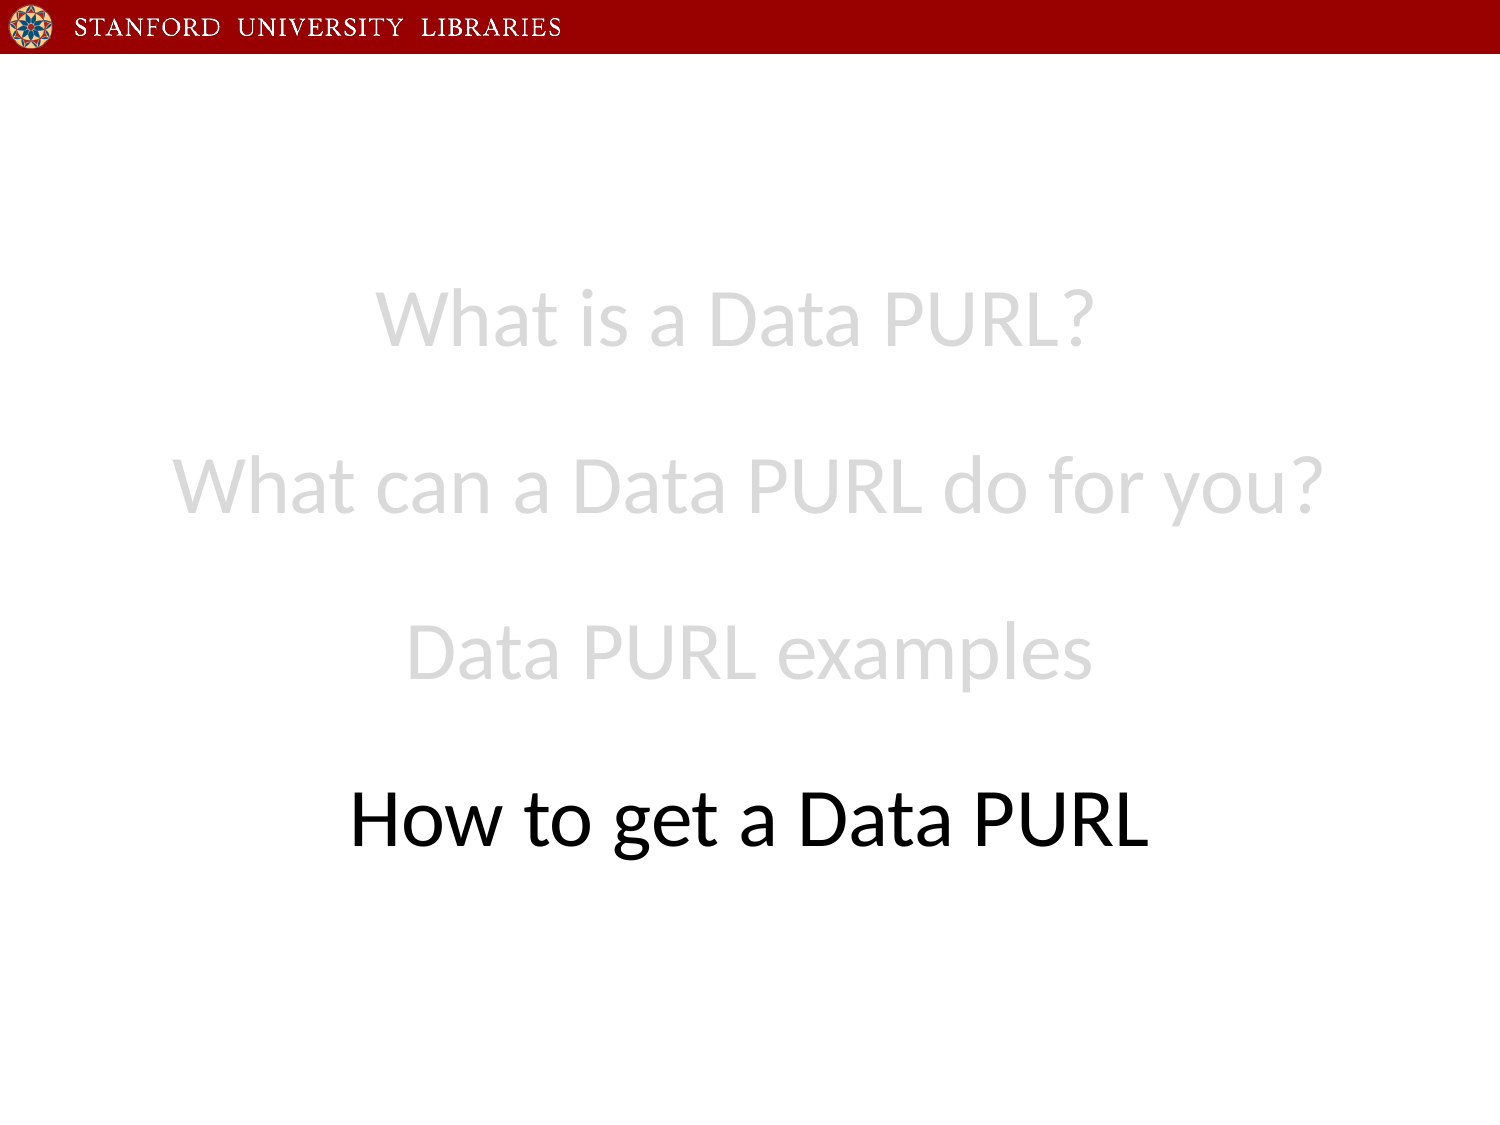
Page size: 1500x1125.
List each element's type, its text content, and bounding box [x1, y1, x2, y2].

picture [0, 0, 1500, 54]
list What is a Data PURL? What can a Data PURL do for you? Data PURL examples How to get a Data PURL [75, 206, 1425, 1005]
